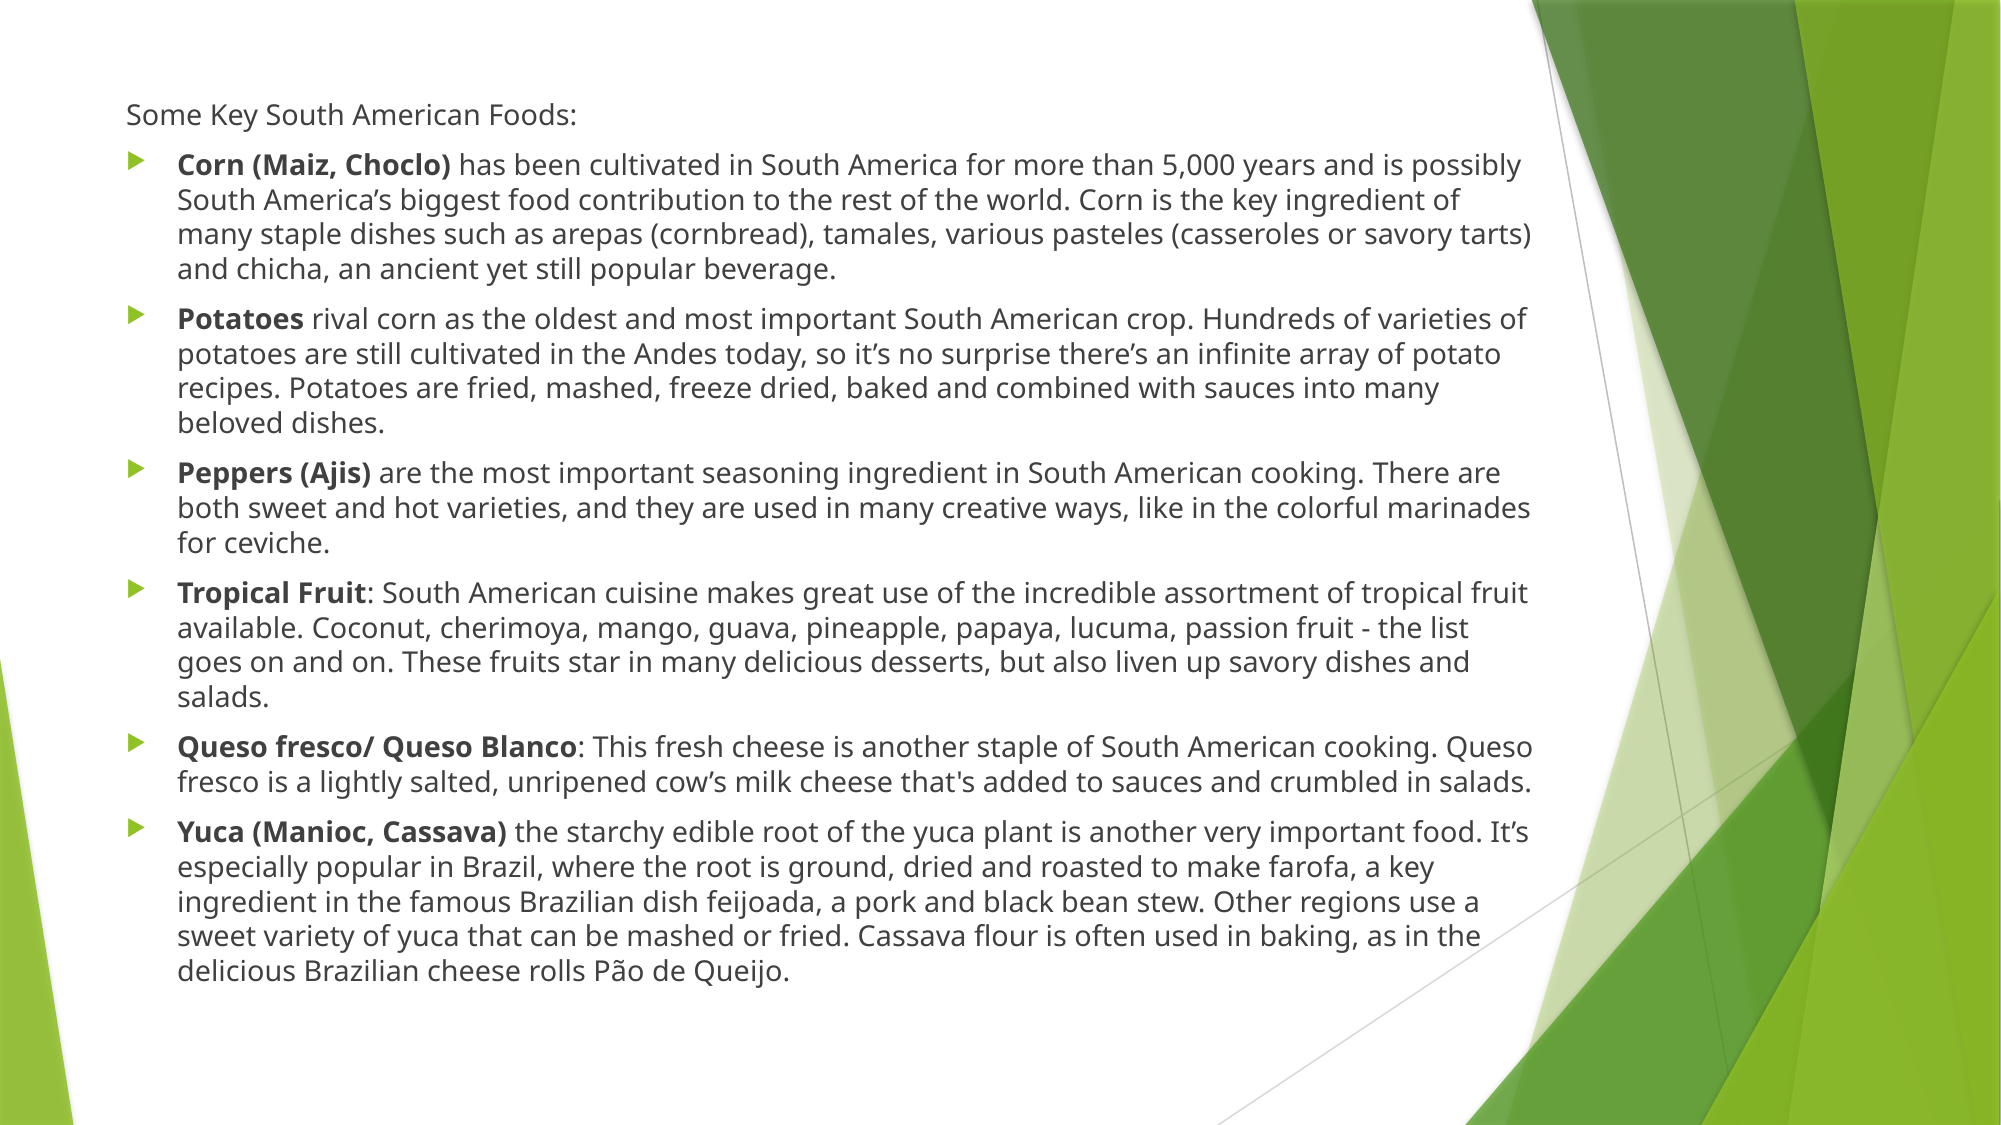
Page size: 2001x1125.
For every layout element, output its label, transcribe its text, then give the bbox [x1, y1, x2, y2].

list Some Key South American Foods: Corn (Maiz, Choclo) has been cultivated in South America for more than 5,000 years and is possibly South America’s biggest food contribution to the rest of the world. Corn is the key ingredient of many staple dishes such as arepas (cornbread), tamales, various pasteles (casseroles or savory tarts) and chicha, an ancient yet still popular beverage. Potatoes rival corn as the oldest and most important South American crop. Hundreds of varieties of potatoes are still cultivated in the Andes today, so it’s no surprise there’s an infinite array of potato recipes. Potatoes are fried, mashed, freeze dried, baked and combined with sauces into many beloved dishes. Peppers (Ajis) are the most important seasoning ingredient in South American cooking. There are both sweet and hot varieties, and they are used in many creative ways, like in the colorful marinades for ceviche. Tropical Fruit: South American cuisine makes great use of the incredible assortment of tropical fruit available. Coconut, cherimoya, mango, guava, pineapple, papaya, lucuma, passion fruit - the list goes on and on. These fruits star in many delicious desserts, but also liven up savory dishes and salads. Queso fresco/ Queso Blanco: This fresh cheese is another staple of South American cooking. Queso fresco is a lightly salted, unripened cow’s milk cheese that's added to sauces and crumbled in salads. Yuca (Manioc, Cassava) the starchy edible root of the yuca plant is another very important food. It’s especially popular in Brazil, where the root is ground, dried and roasted to make farofa, a key ingredient in the famous Brazilian dish feijoada, a pork and black bean stew. Other regions use a sweet variety of yuca that can be mashed or fried. Cassava flour is often used in baking, as in the delicious Brazilian cheese rolls Pão de Queijo. [111, 88, 1551, 1025]
